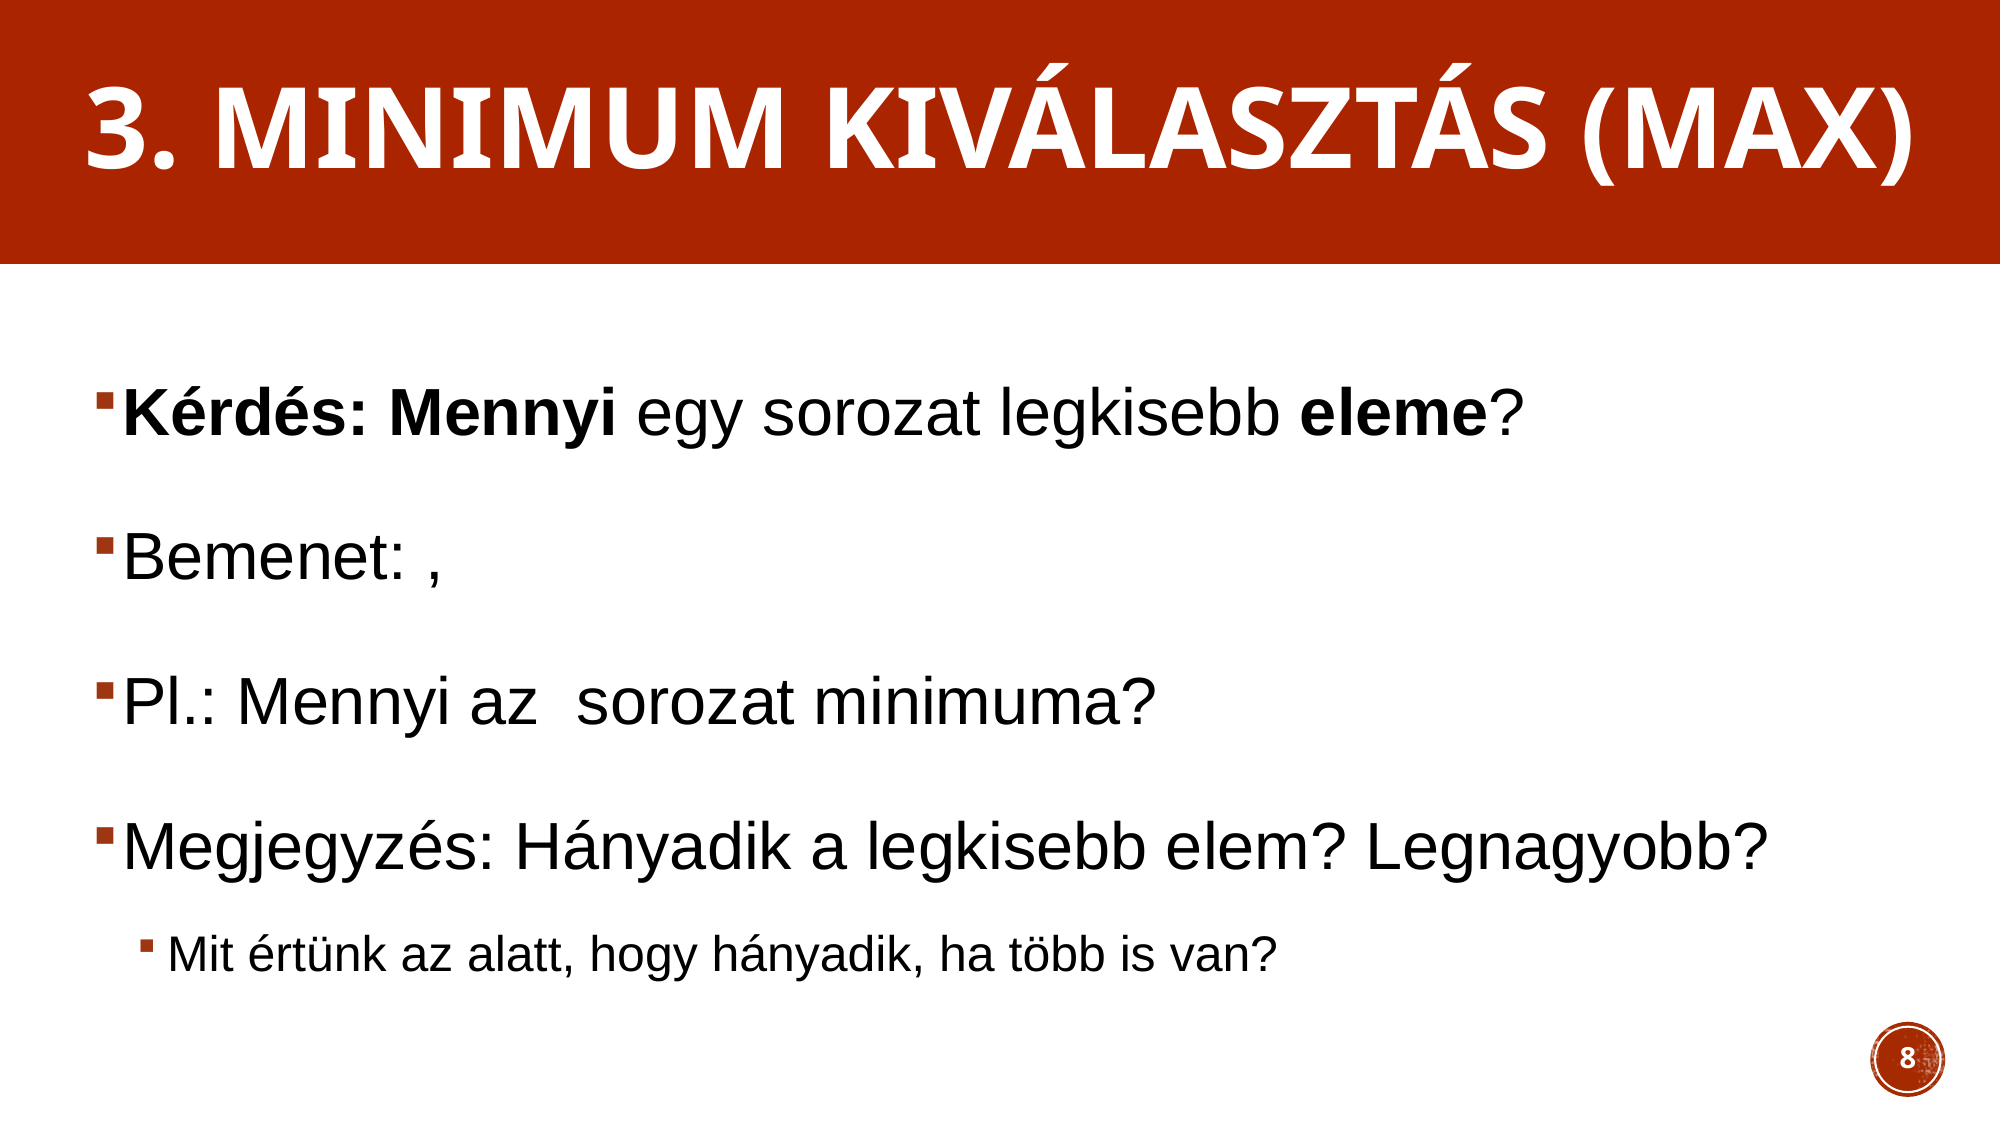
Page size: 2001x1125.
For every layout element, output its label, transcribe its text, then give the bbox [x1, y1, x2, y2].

slide_number 8 [1855, 1028, 1961, 1089]
title 3. Minimum kiválasztás (max) [0, 0, 2000, 264]
